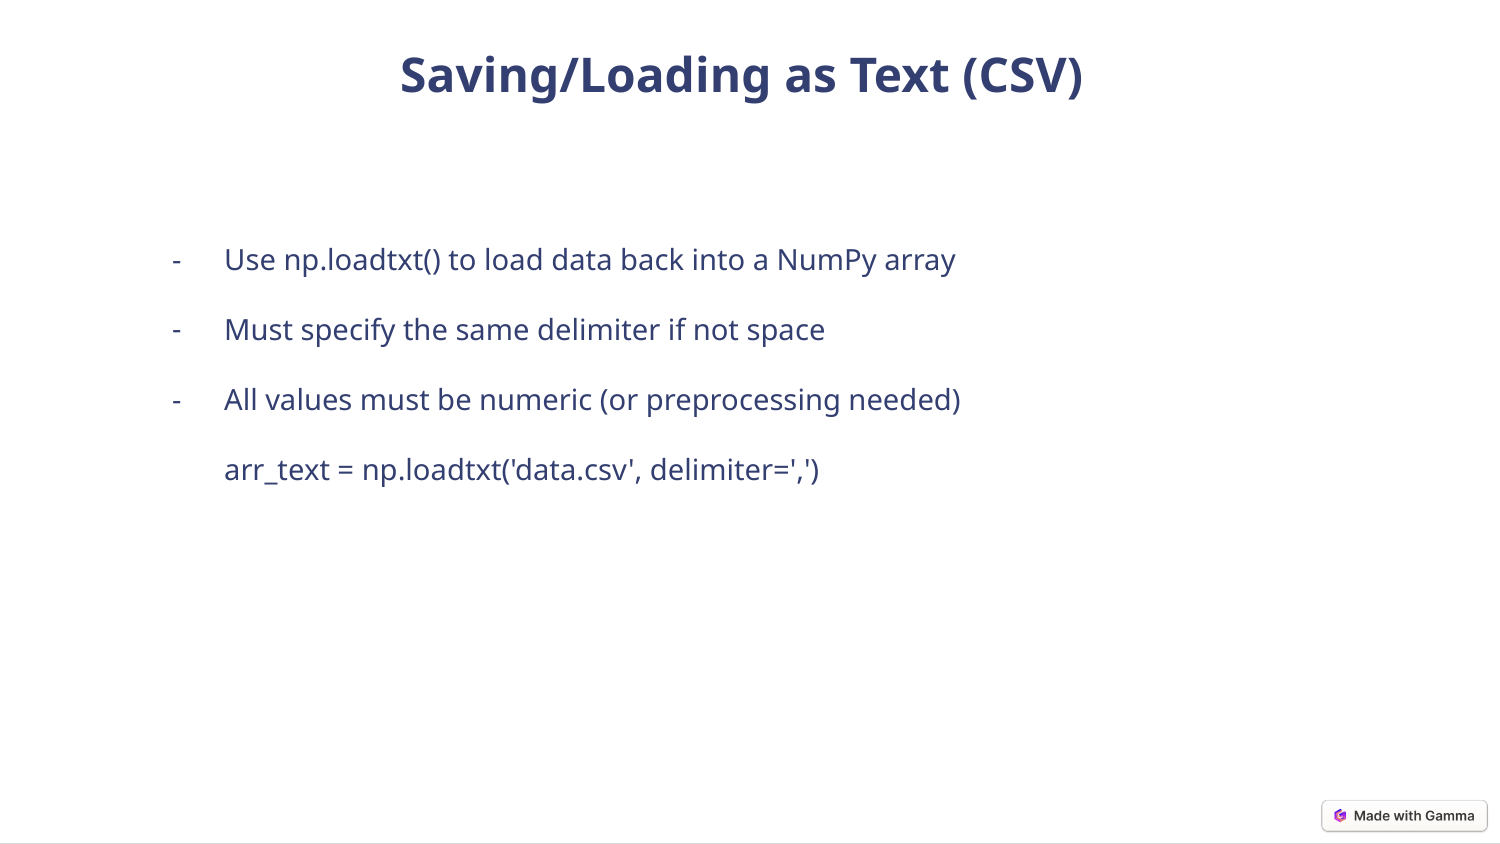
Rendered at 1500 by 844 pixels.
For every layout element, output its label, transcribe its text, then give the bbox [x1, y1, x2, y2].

text_box Use np.loadtxt() to load data back into a NumPy array Must specify the same delimiter if not space All values must be numeric (or preprocessing needed) arr_text = np.loadtxt('data.csv', delimiter=',') [149, 206, 1337, 730]
text_box Saving/Loading as Text (CSV) [250, 30, 1234, 110]
picture [1316, 794, 1493, 837]
